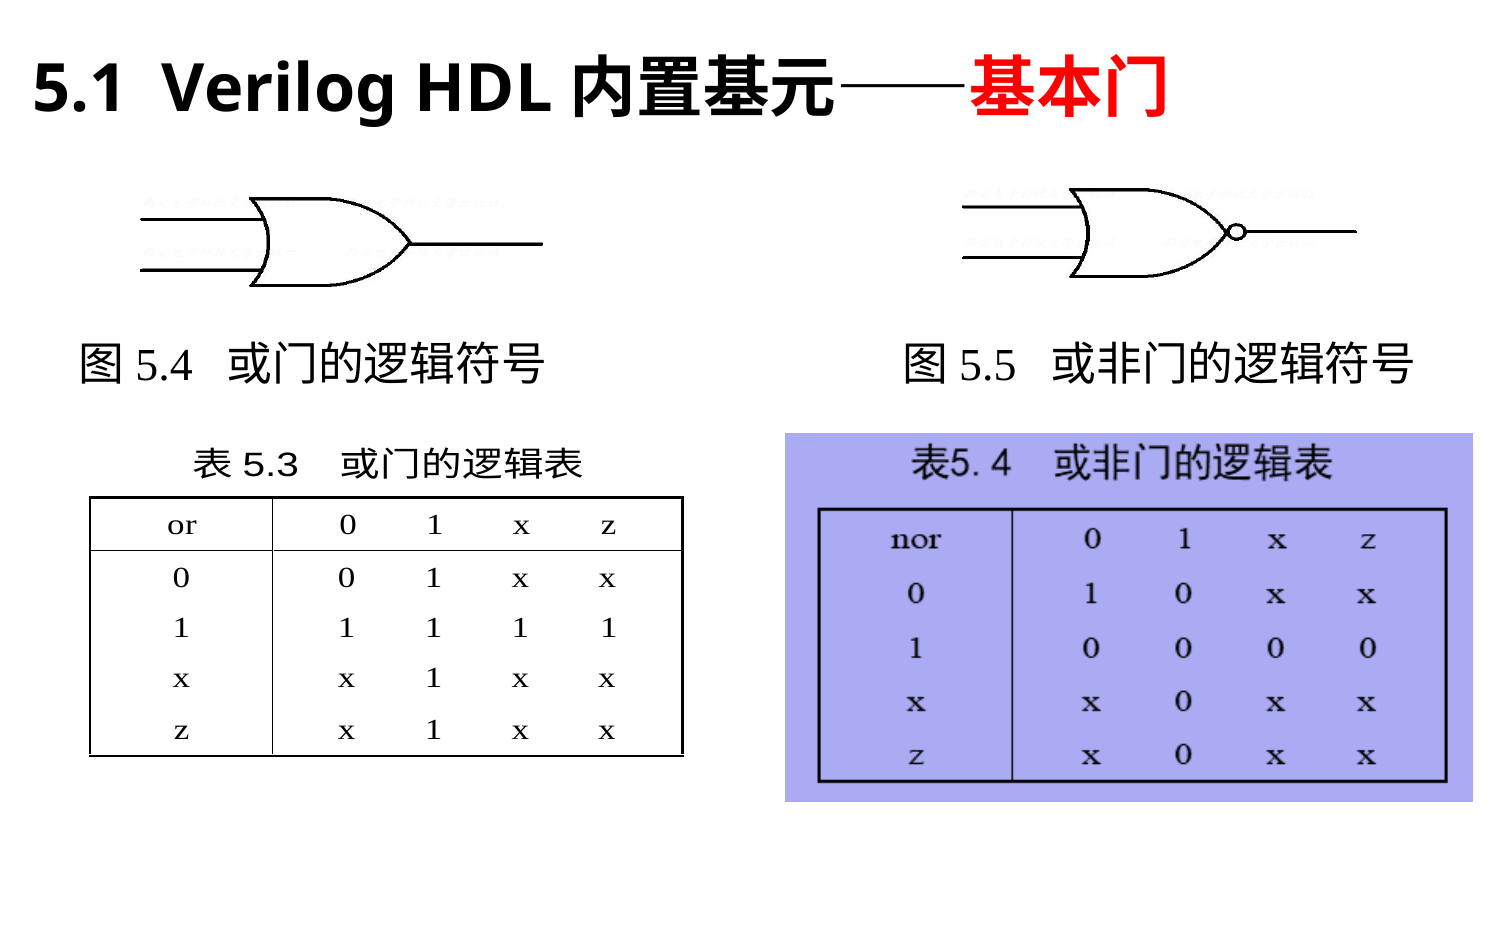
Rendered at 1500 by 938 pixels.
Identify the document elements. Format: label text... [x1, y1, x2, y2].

text_box 5.1 Verilog HDL内置基元——基本门 [17, 37, 1329, 132]
text_box 图5.5 或非门的逻辑符号 [870, 326, 1449, 392]
picture [140, 196, 543, 288]
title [88, 432, 765, 808]
picture [962, 188, 1357, 278]
list 图5.4 或门的逻辑符号 [0, 326, 644, 393]
picture [785, 432, 1474, 803]
